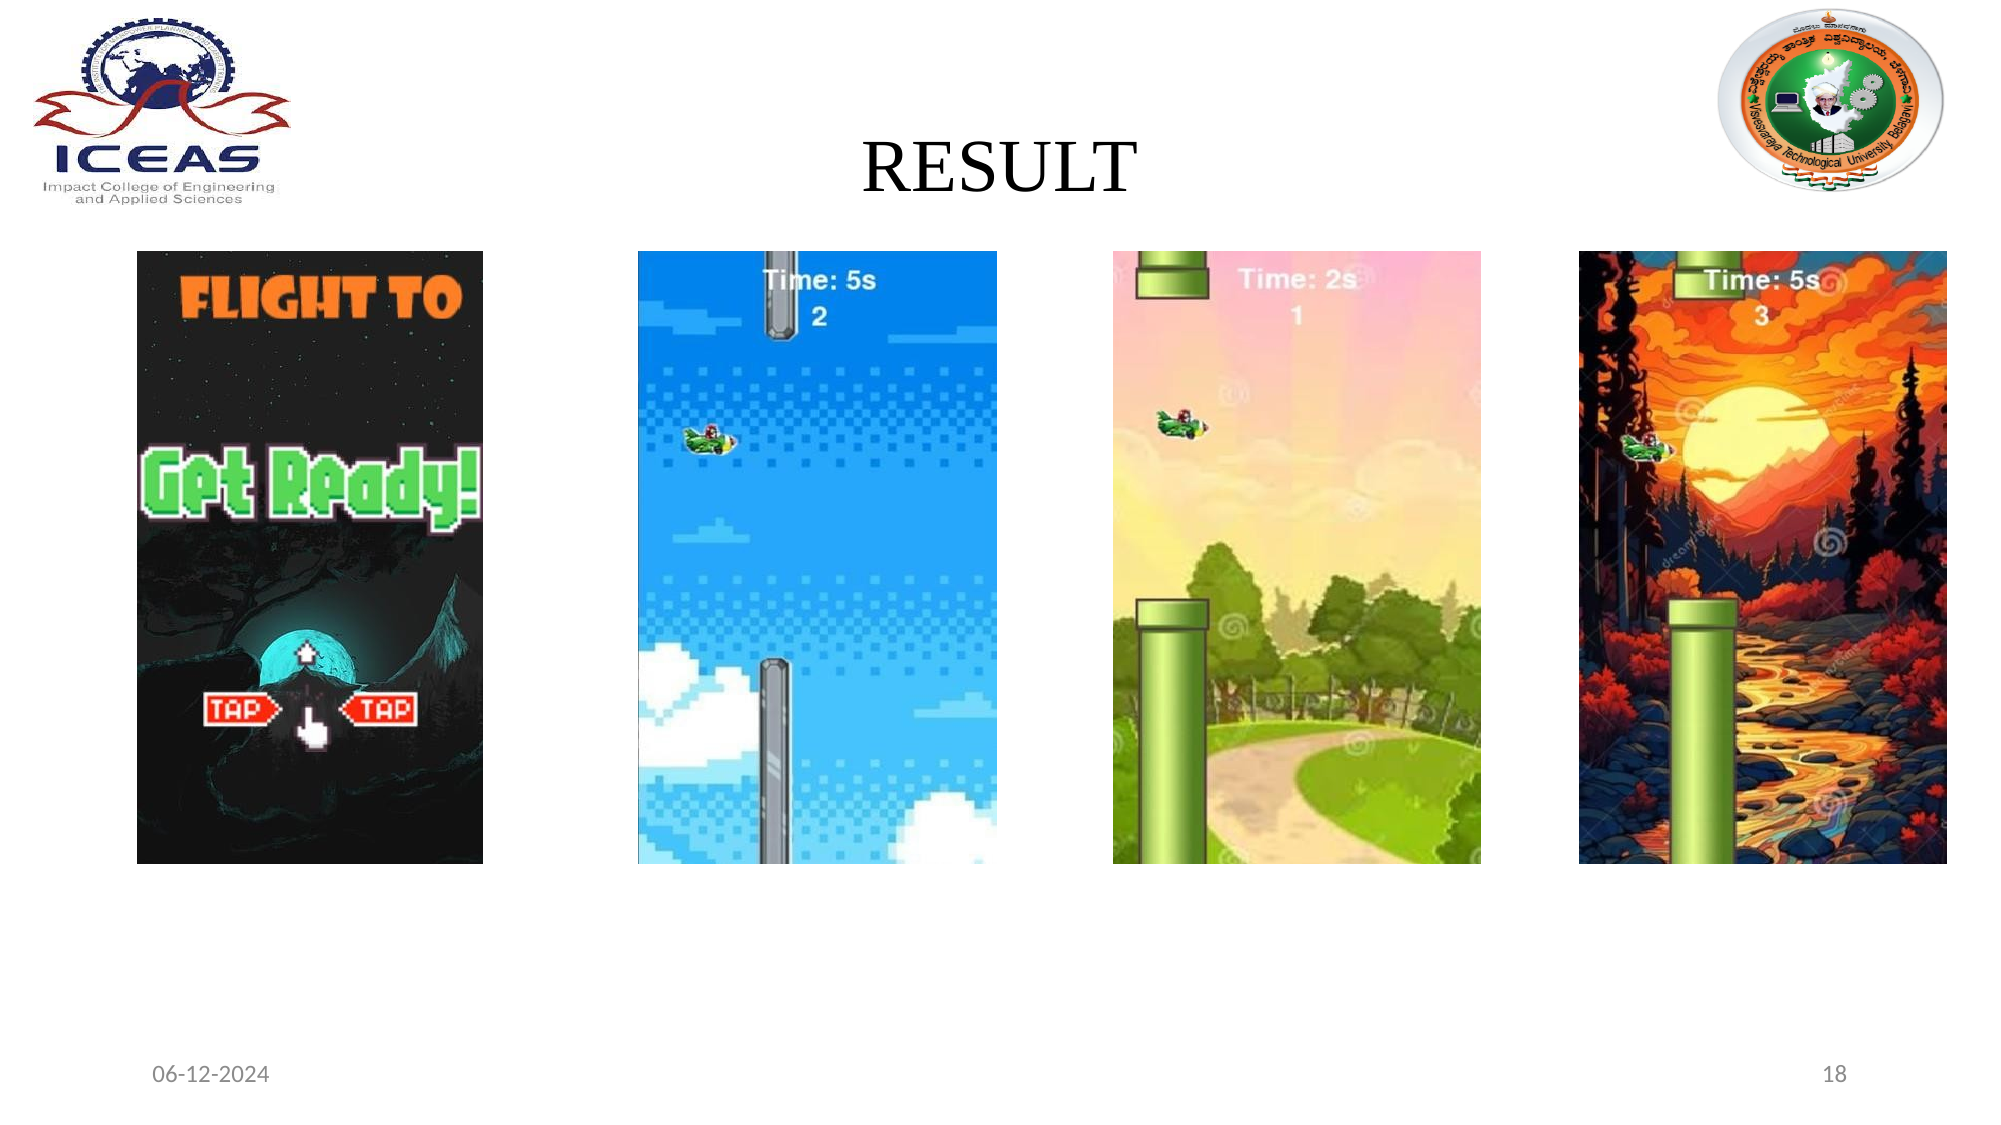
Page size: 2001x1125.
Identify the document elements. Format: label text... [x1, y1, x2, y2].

picture [638, 251, 998, 864]
title RESULT [137, 58, 1863, 276]
picture [1711, 6, 1950, 195]
picture [137, 251, 483, 864]
slide_number 18 [1412, 1042, 1863, 1103]
picture [33, 18, 291, 205]
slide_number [137, 1042, 588, 1103]
picture [1579, 251, 1947, 864]
picture [1113, 251, 1481, 864]
